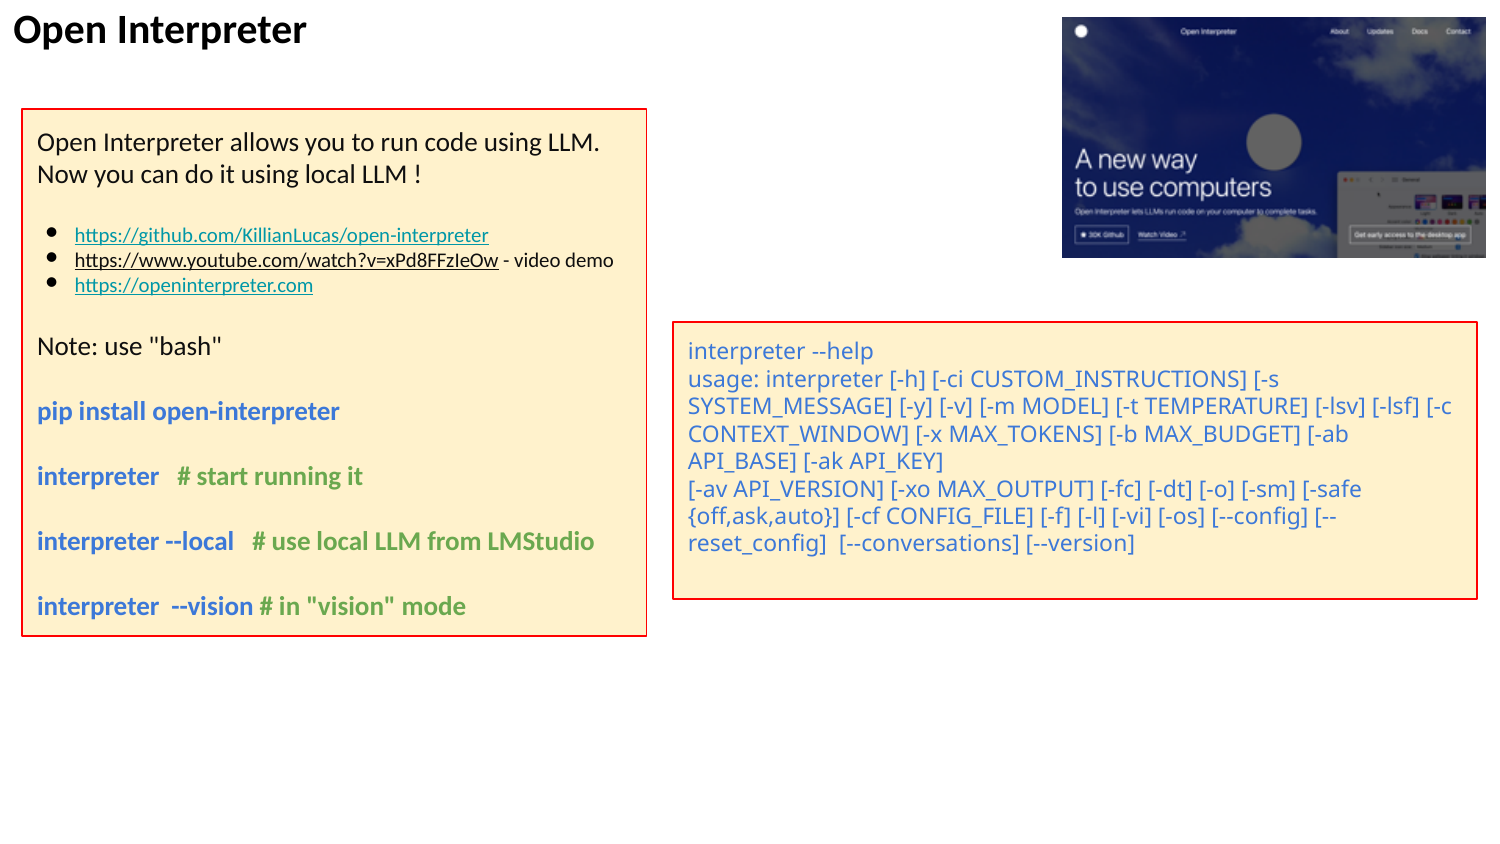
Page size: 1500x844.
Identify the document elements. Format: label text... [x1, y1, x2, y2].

text_box interpreter --help usage: interpreter [-h] [-ci CUSTOM_INSTRUCTIONS] [-s SYSTEM_MESSAGE] [-y] [-v] [-m MODEL] [-t TEMPERATURE] [-lsv] [-lsf] [-c CONTEXT_WINDOW] [-x MAX_TOKENS] [-b MAX_BUDGET] [-ab API_BASE] [-ak API_KEY] [-av API_VERSION] [-xo MAX_OUTPUT] [-fc] [-dt] [-o] [-sm] [-safe {off,ask,auto}] [-cf CONFIG_FILE] [-f] [-l] [-vi] [-os] [--config] [--reset_config] [--conversations] [--version] [672, 321, 1477, 599]
picture [1062, 17, 1486, 258]
text_box Open Interpreter [11, 0, 444, 53]
text_box Open Interpreter allows you to run code using LLM. Now you can do it using local LLM ! https://github.com/KillianLucas/open-interpreter https://www.youtube.com/watch?v=xPd8FFzIeOw - video demo https://openinterpreter.com Note: use "bash" pip install open-interpreter interpreter # start running it interpreter --local # use local LLM from LMStudio interpreter --vision # in "vision" mode [22, 108, 647, 637]
